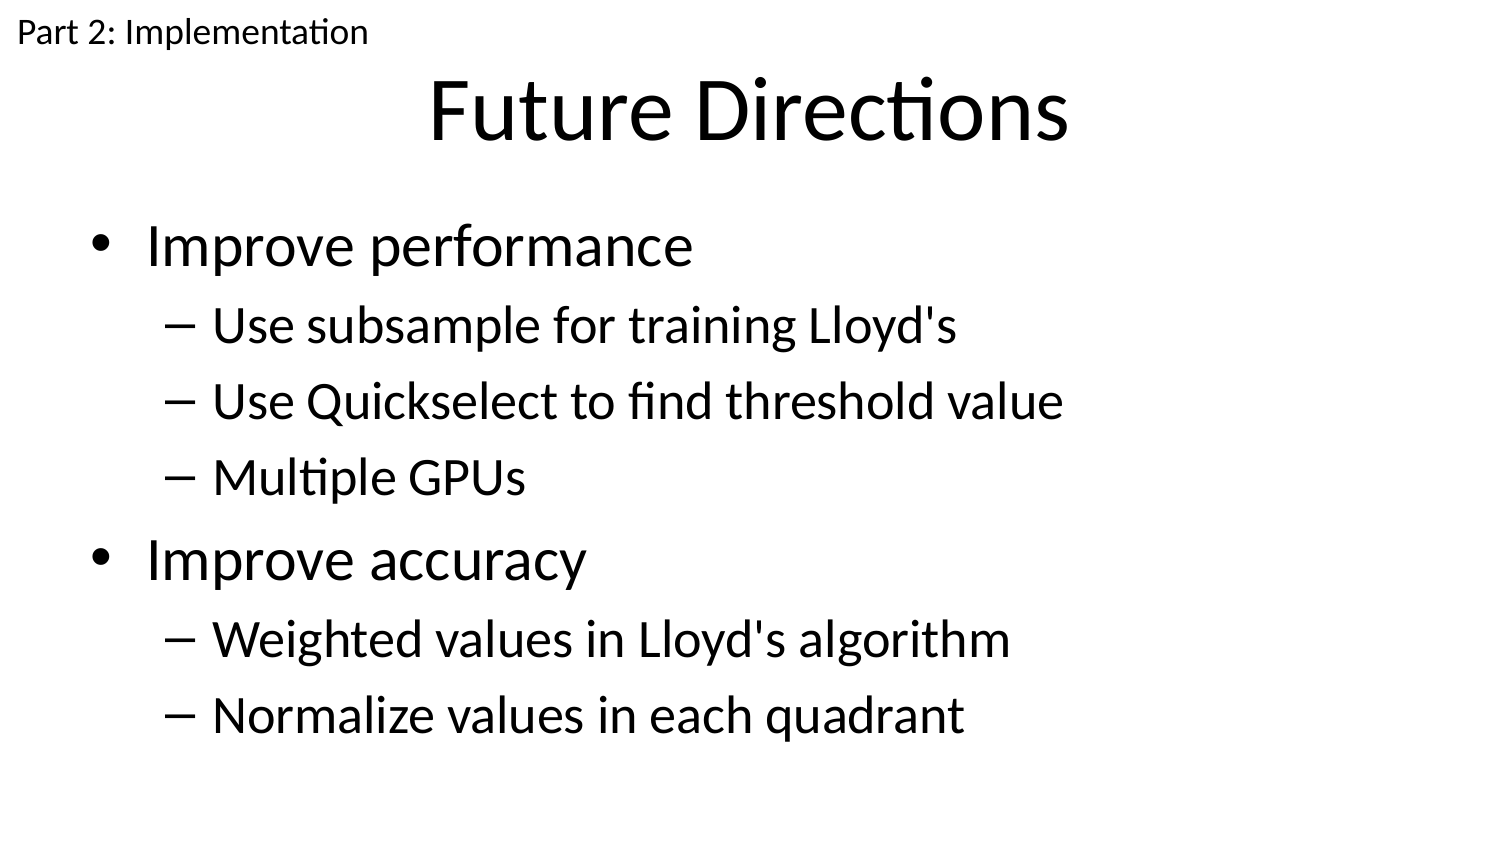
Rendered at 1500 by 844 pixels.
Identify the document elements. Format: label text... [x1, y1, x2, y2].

text_box Part 2: Implementation [2, 0, 385, 60]
title Future Directions [75, 33, 1425, 175]
list Improve performance Use subsample for training Lloyd's Use Quickselect to find threshold value Multiple GPUs Improve accuracy Weighted values in Lloyd's algorithm Normalize values in each quadrant [75, 196, 1425, 754]
